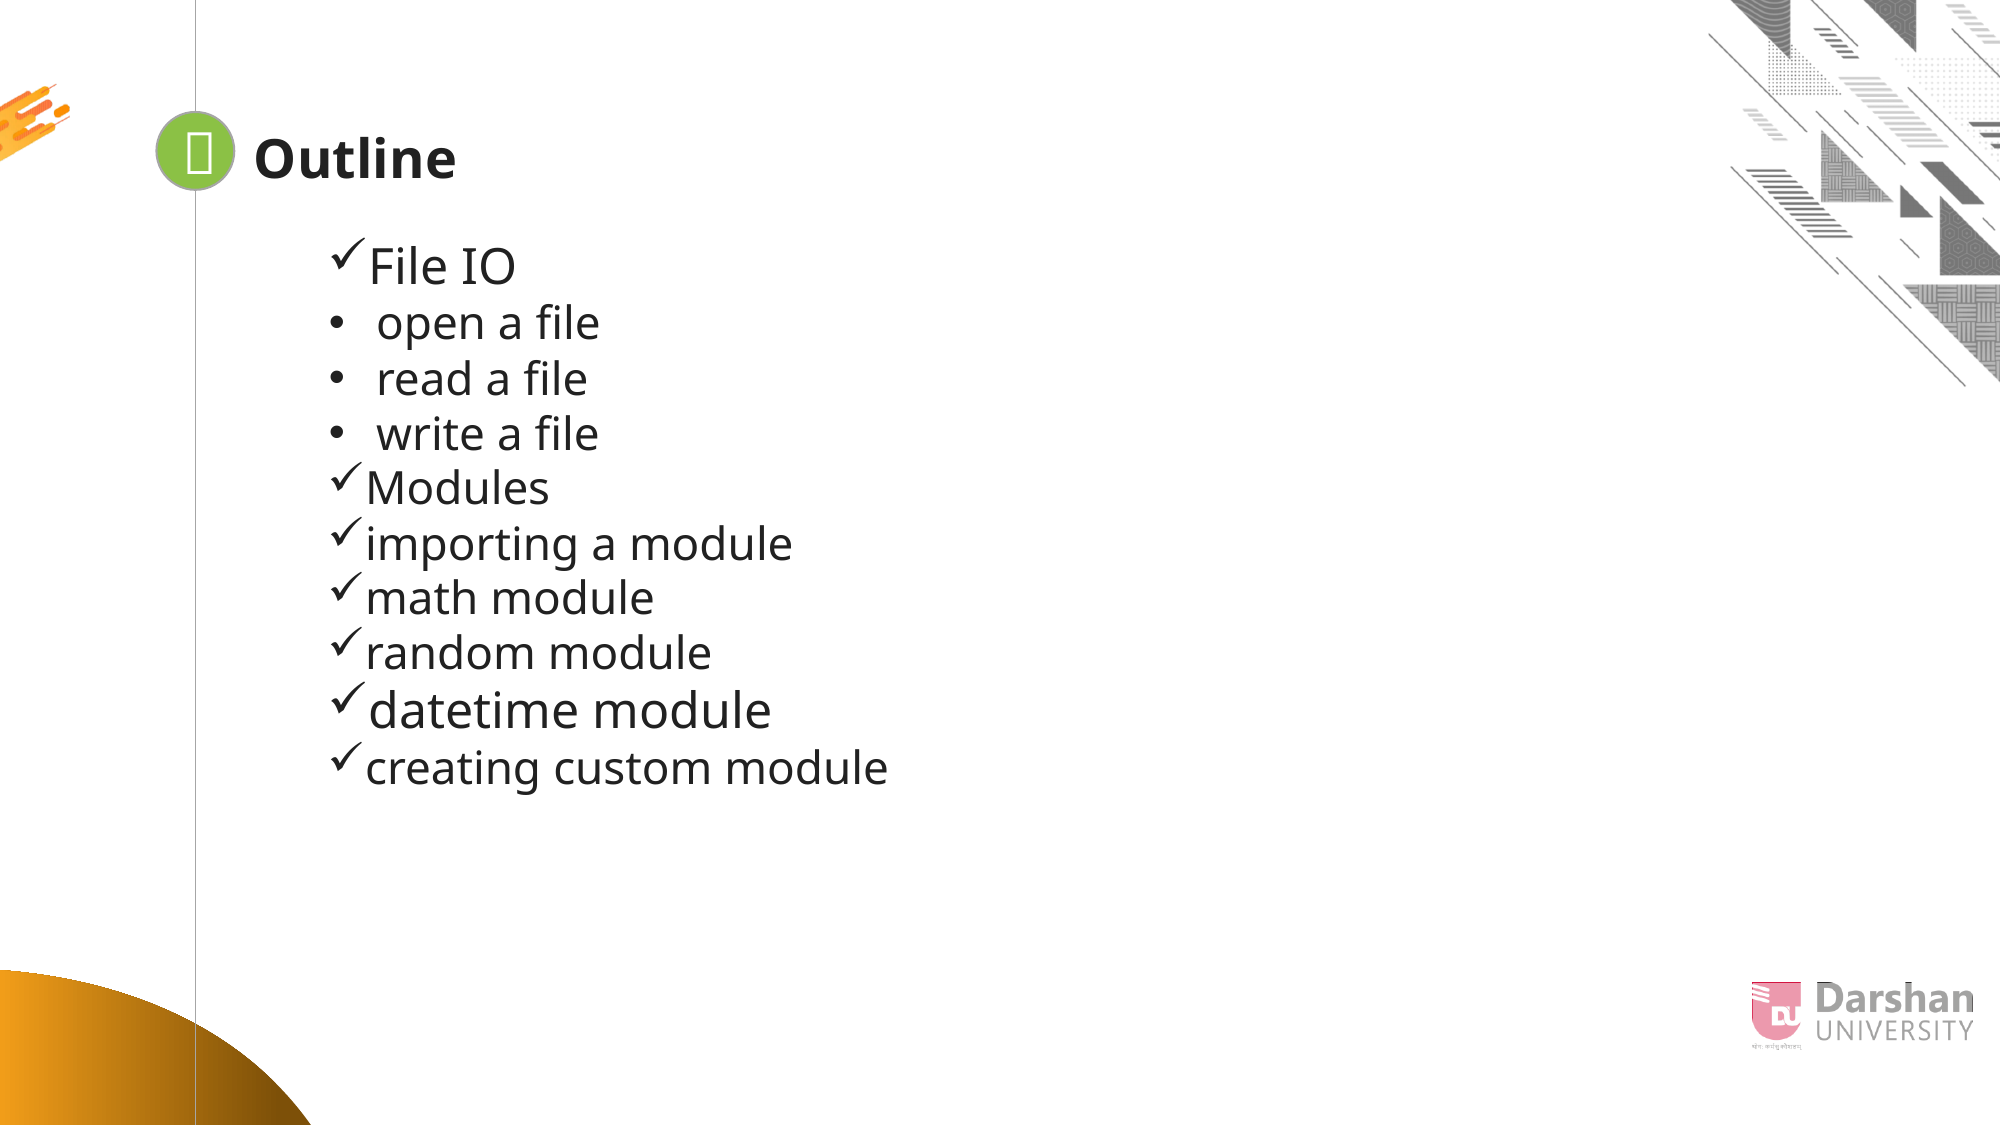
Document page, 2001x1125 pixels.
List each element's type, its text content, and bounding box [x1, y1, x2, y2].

table_header Full weekday name [1752, 982, 1973, 1050]
picture [0, 65, 90, 193]
text_box  [155, 110, 236, 191]
text_box Outline File IO open a file read a file write a file Modules importing a module math module random module datetime module creating custom module [239, 116, 1844, 912]
